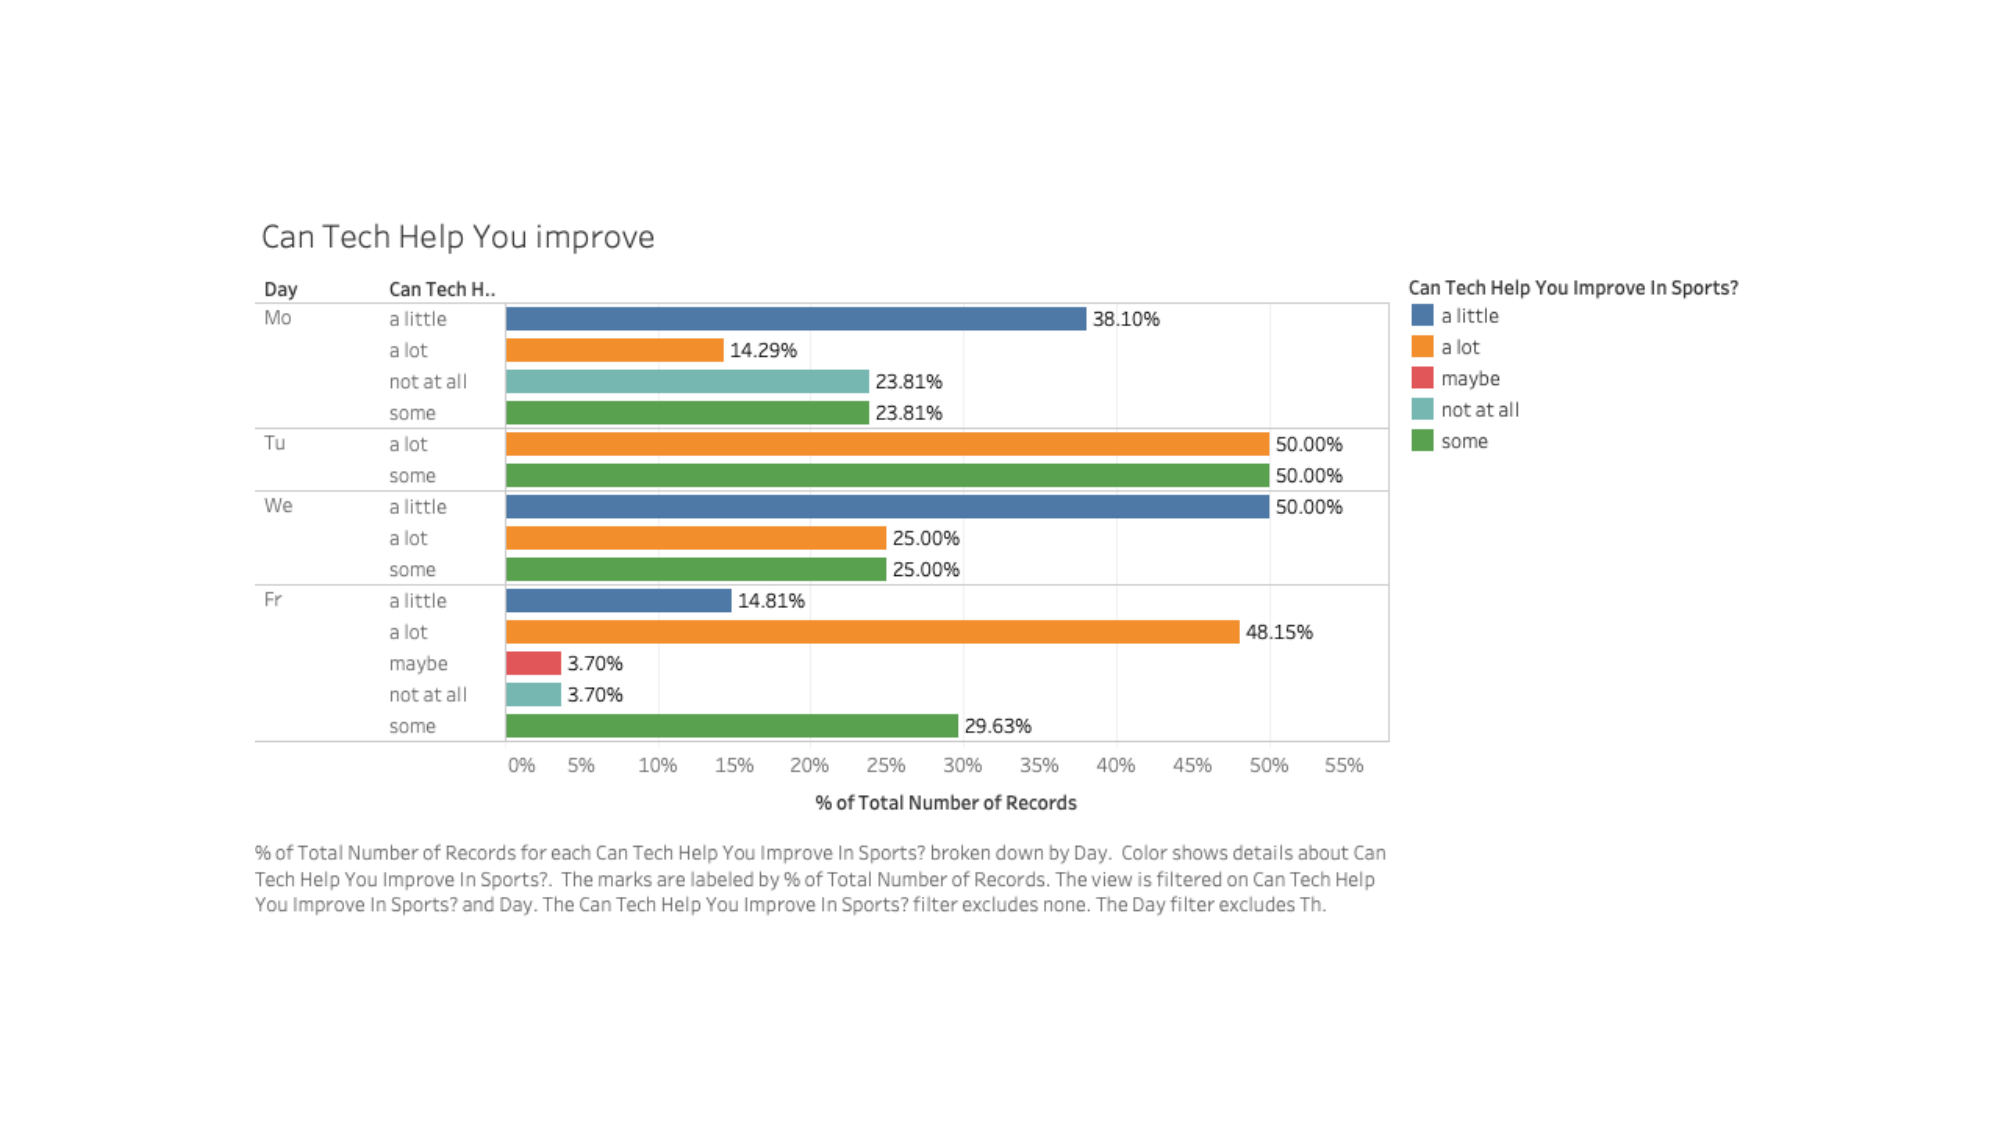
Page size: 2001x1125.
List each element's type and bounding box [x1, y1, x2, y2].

picture [255, 204, 1745, 921]
